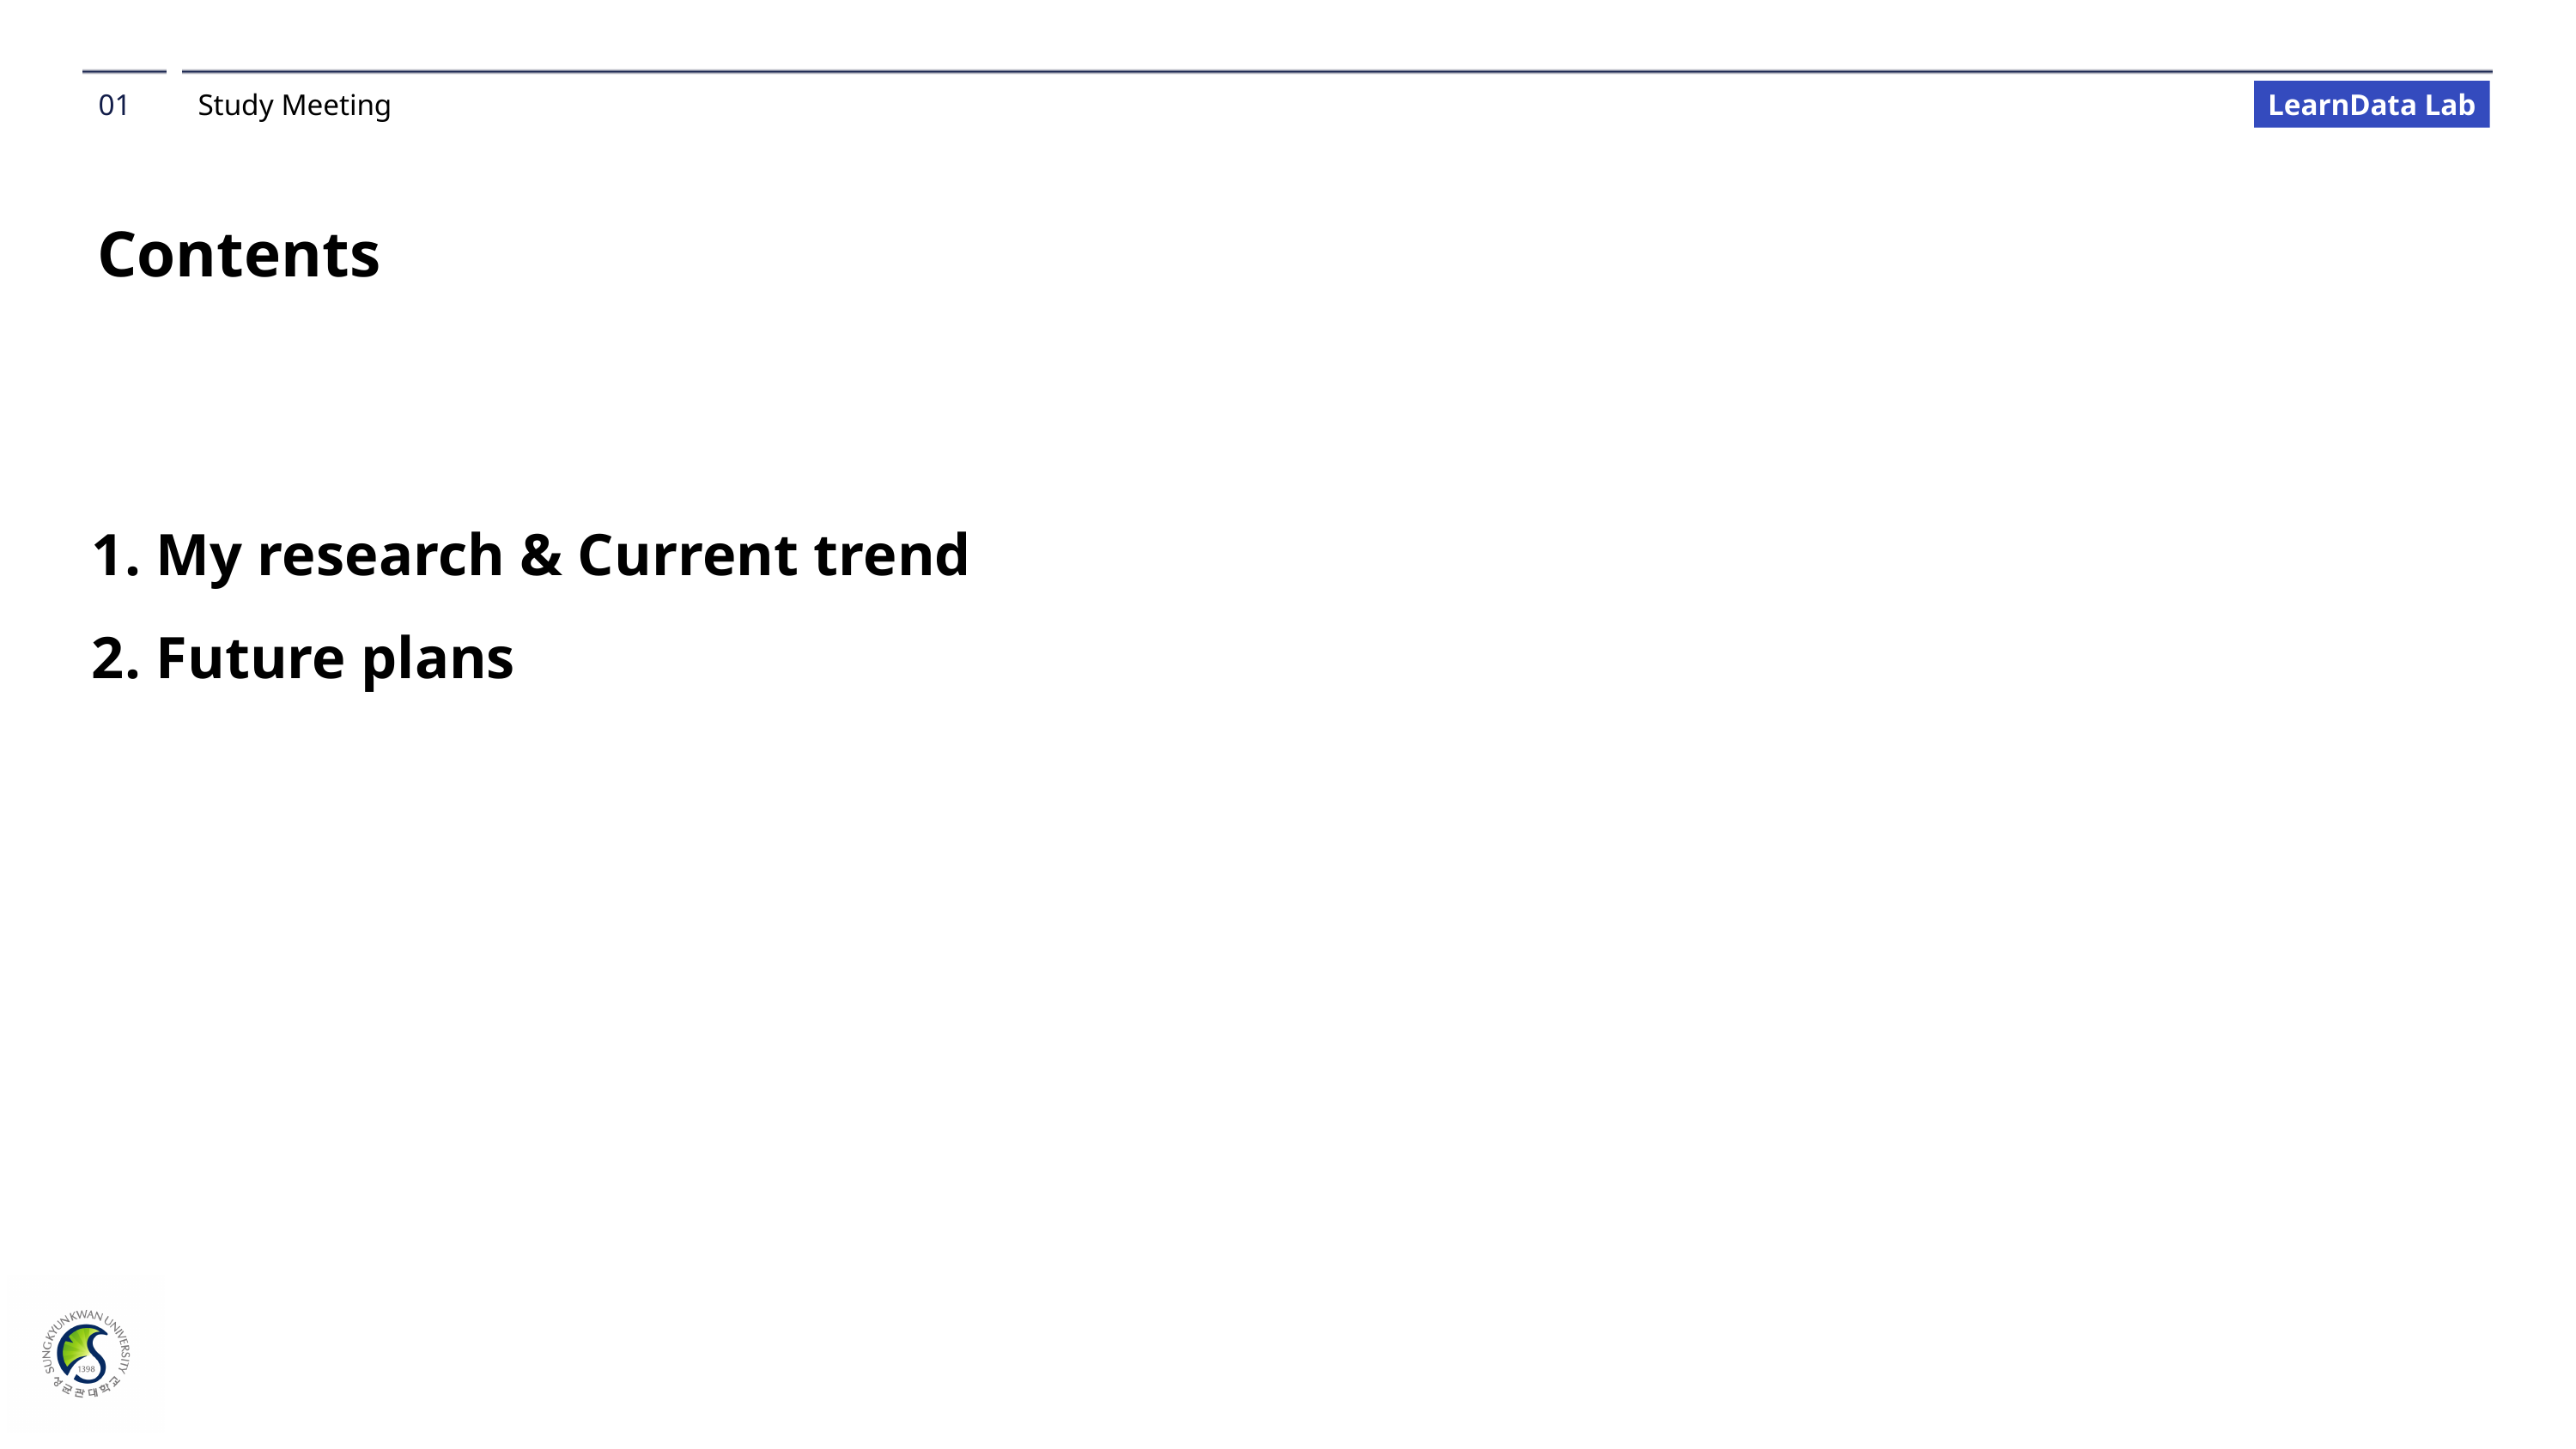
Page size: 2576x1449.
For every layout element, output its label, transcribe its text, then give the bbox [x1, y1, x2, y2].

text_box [185, 80, 2490, 142]
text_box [82, 67, 167, 76]
text_box 01 [85, 82, 161, 128]
text_box My research & Current trend Future plans [79, 477, 1333, 909]
picture [7, 1275, 165, 1433]
text_box Contents [84, 207, 952, 296]
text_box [182, 67, 2493, 76]
